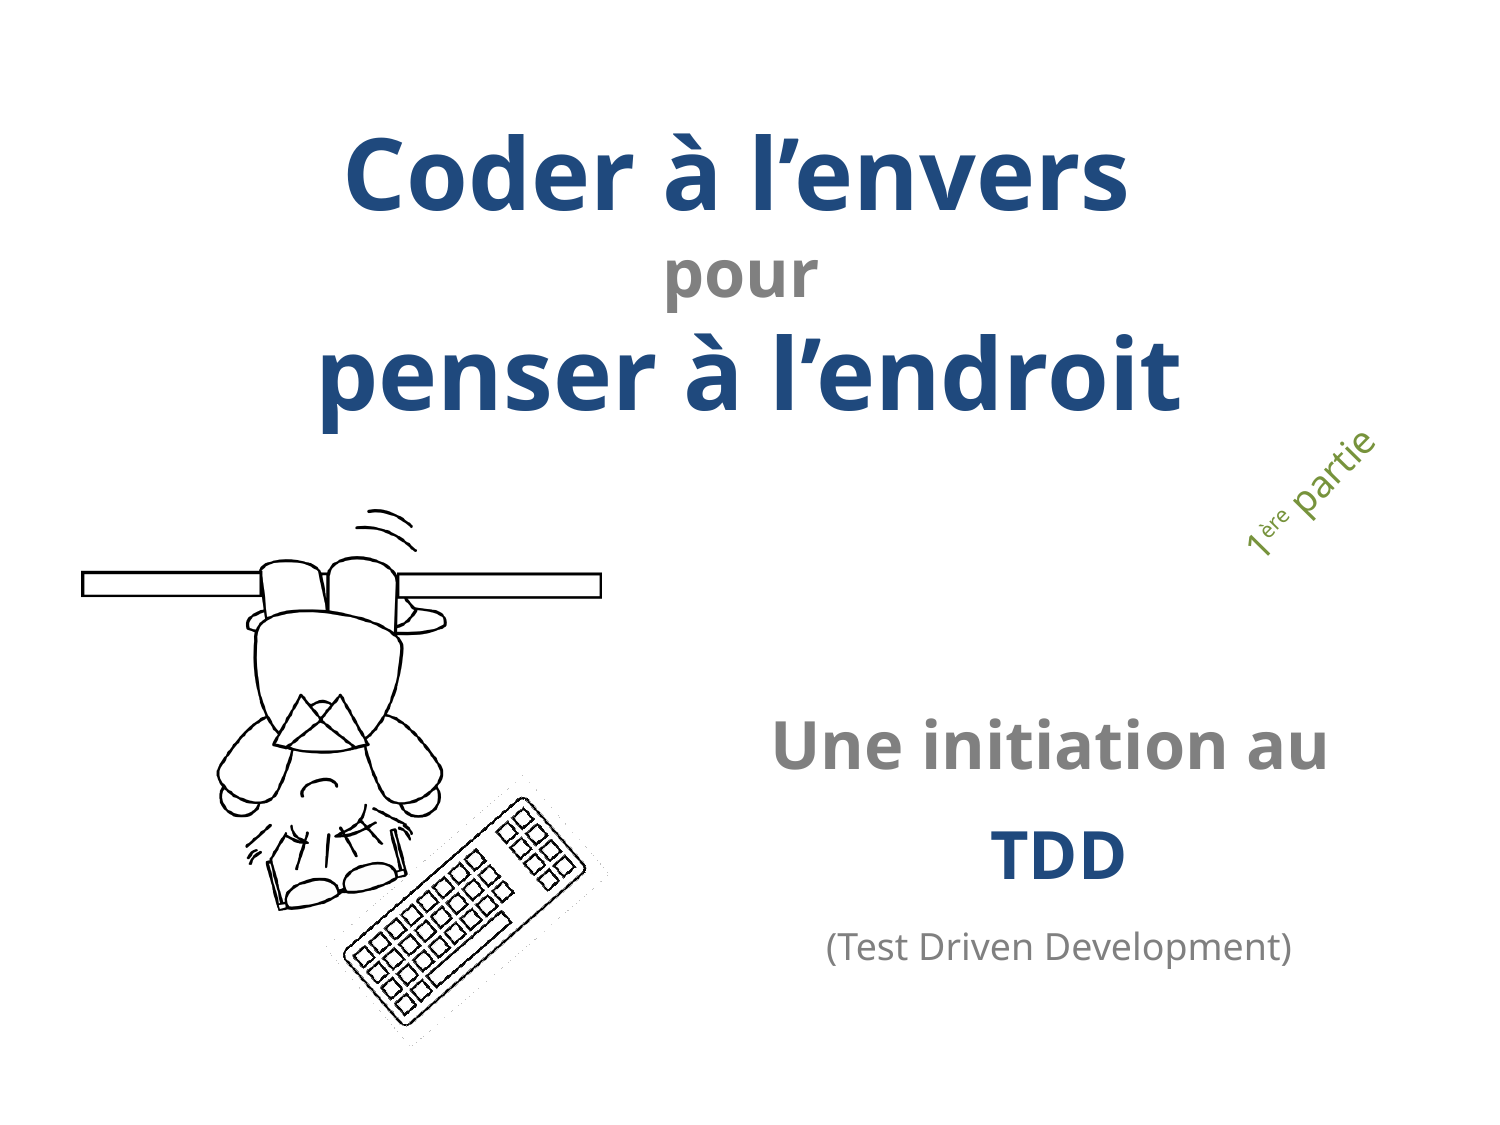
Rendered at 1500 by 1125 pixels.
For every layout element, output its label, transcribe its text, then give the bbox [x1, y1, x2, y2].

text_box 1ère partie [1218, 373, 1428, 585]
picture [80, 509, 608, 1046]
text_box Coder à l’envers pour penser à l’endroit [112, 80, 1388, 461]
text_box Une initiation au TDD (Test Driven Development) [678, 634, 1440, 1036]
